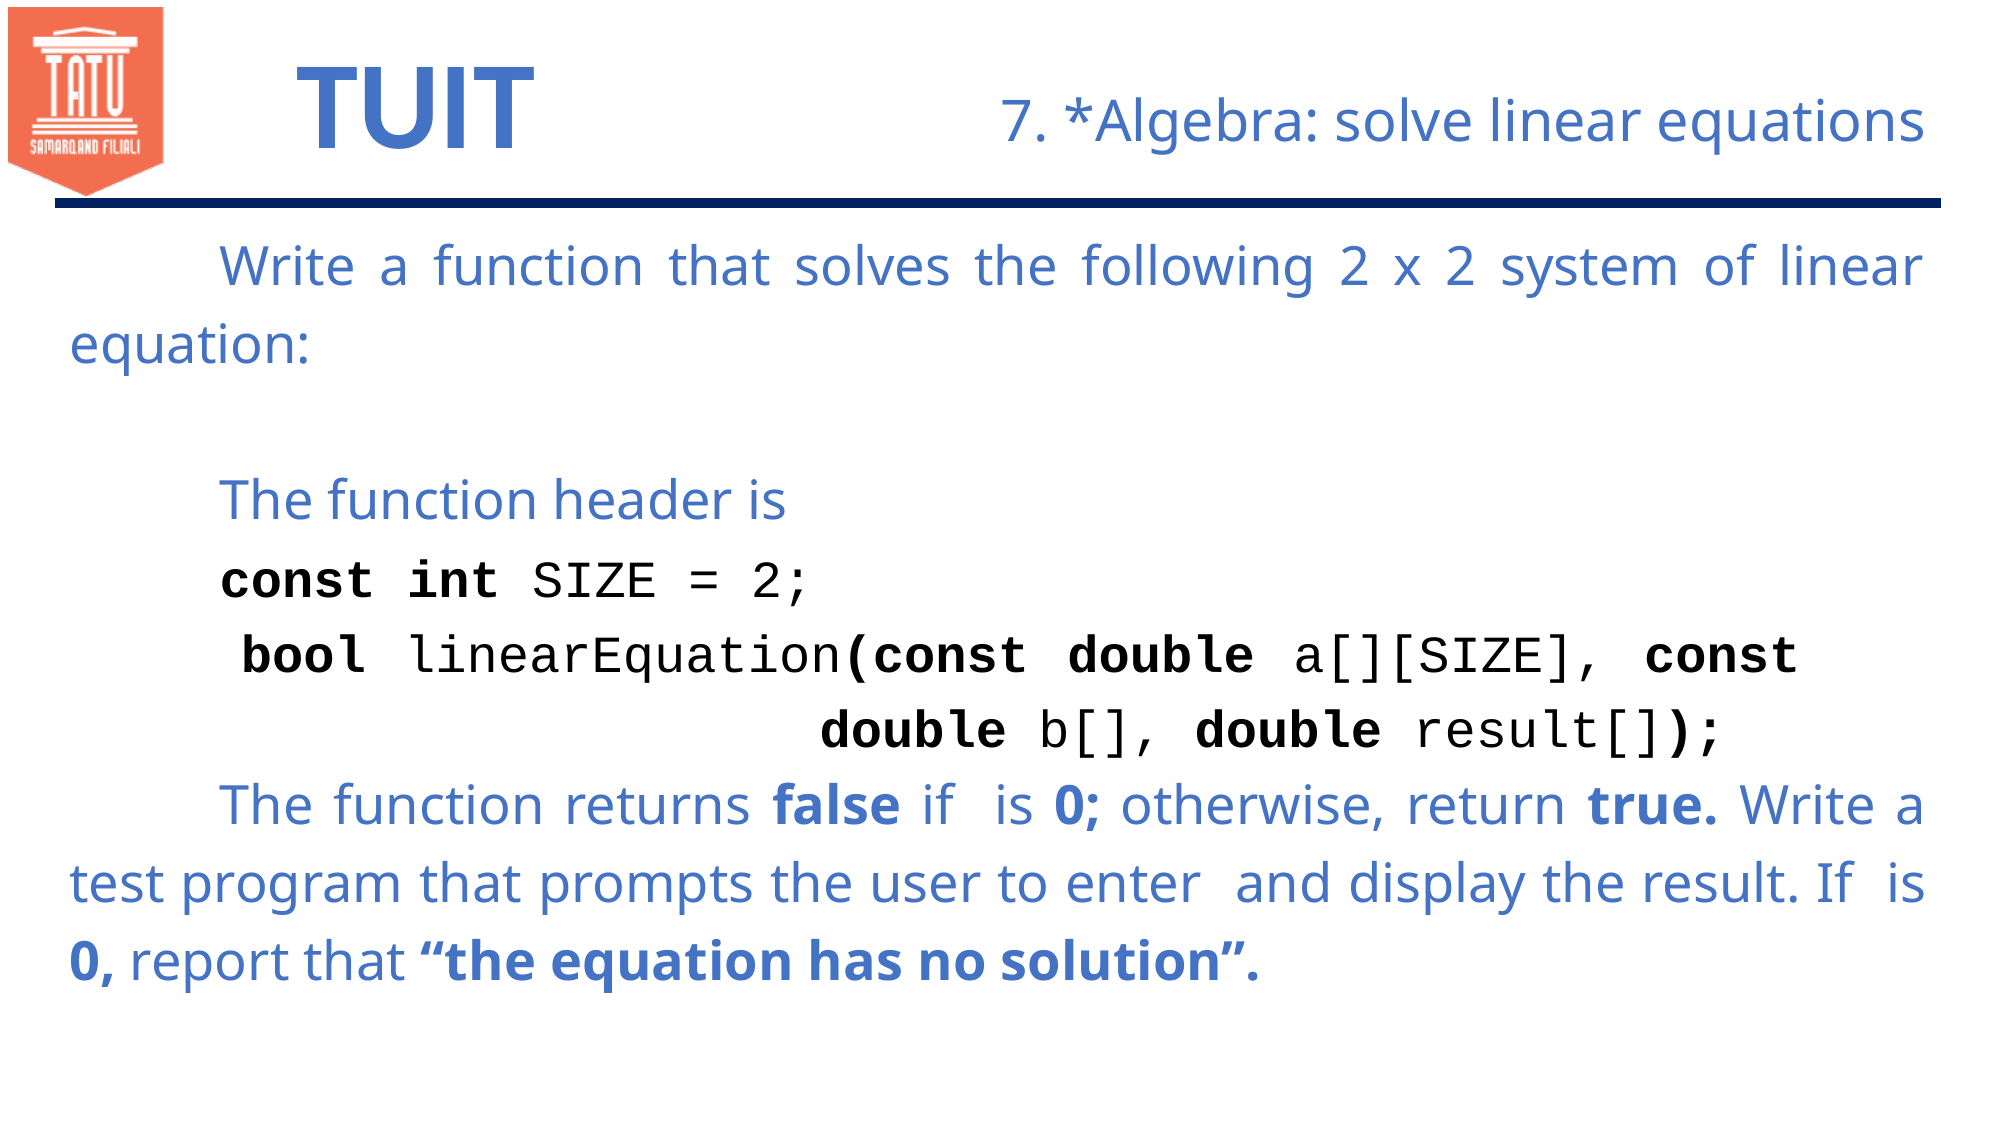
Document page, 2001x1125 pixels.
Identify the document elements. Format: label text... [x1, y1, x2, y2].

text_box TUIT [281, 39, 571, 162]
text_box 7. *Algebra: solve linear equations [821, 48, 1942, 162]
picture [8, 7, 164, 196]
text_box [79, 282, 1967, 1125]
